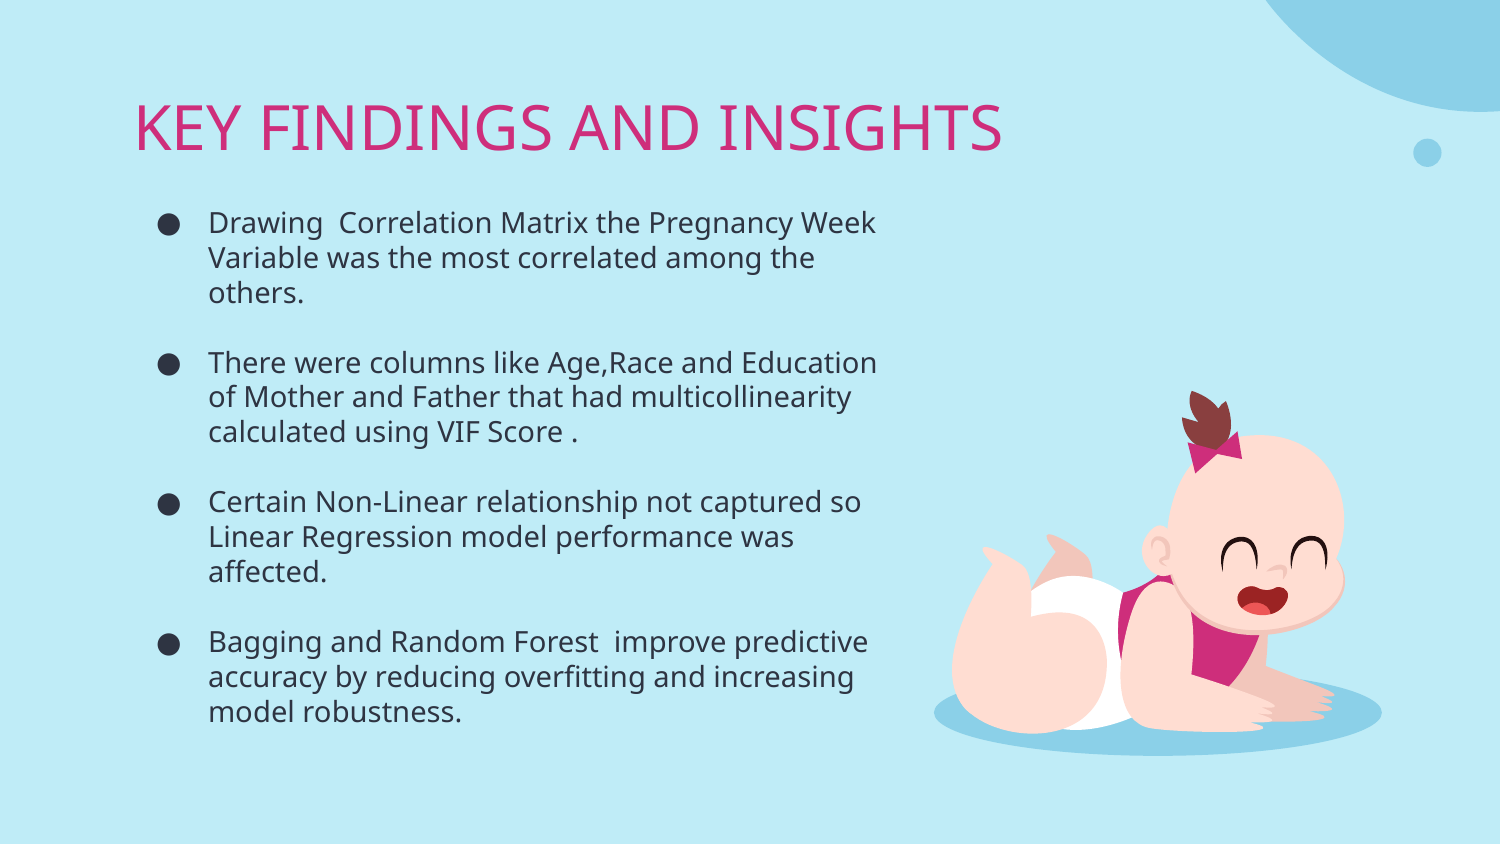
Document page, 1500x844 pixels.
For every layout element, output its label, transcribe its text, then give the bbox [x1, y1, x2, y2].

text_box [930, 390, 1383, 757]
list Drawing Correlation Matrix the Pregnancy Week Variable was the most correlated among the others. There were columns like Age,Race and Education of Mother and Father that had multicollinearity calculated using VIF Score . Certain Non-Linear relationship not captured so Linear Regression model performance was affected. Bagging and Random Forest improve predictive accuracy by reducing overfitting and increasing model robustness. [118, 189, 912, 630]
title KEY FINDINGS AND INSIGHTS [118, 72, 1382, 167]
